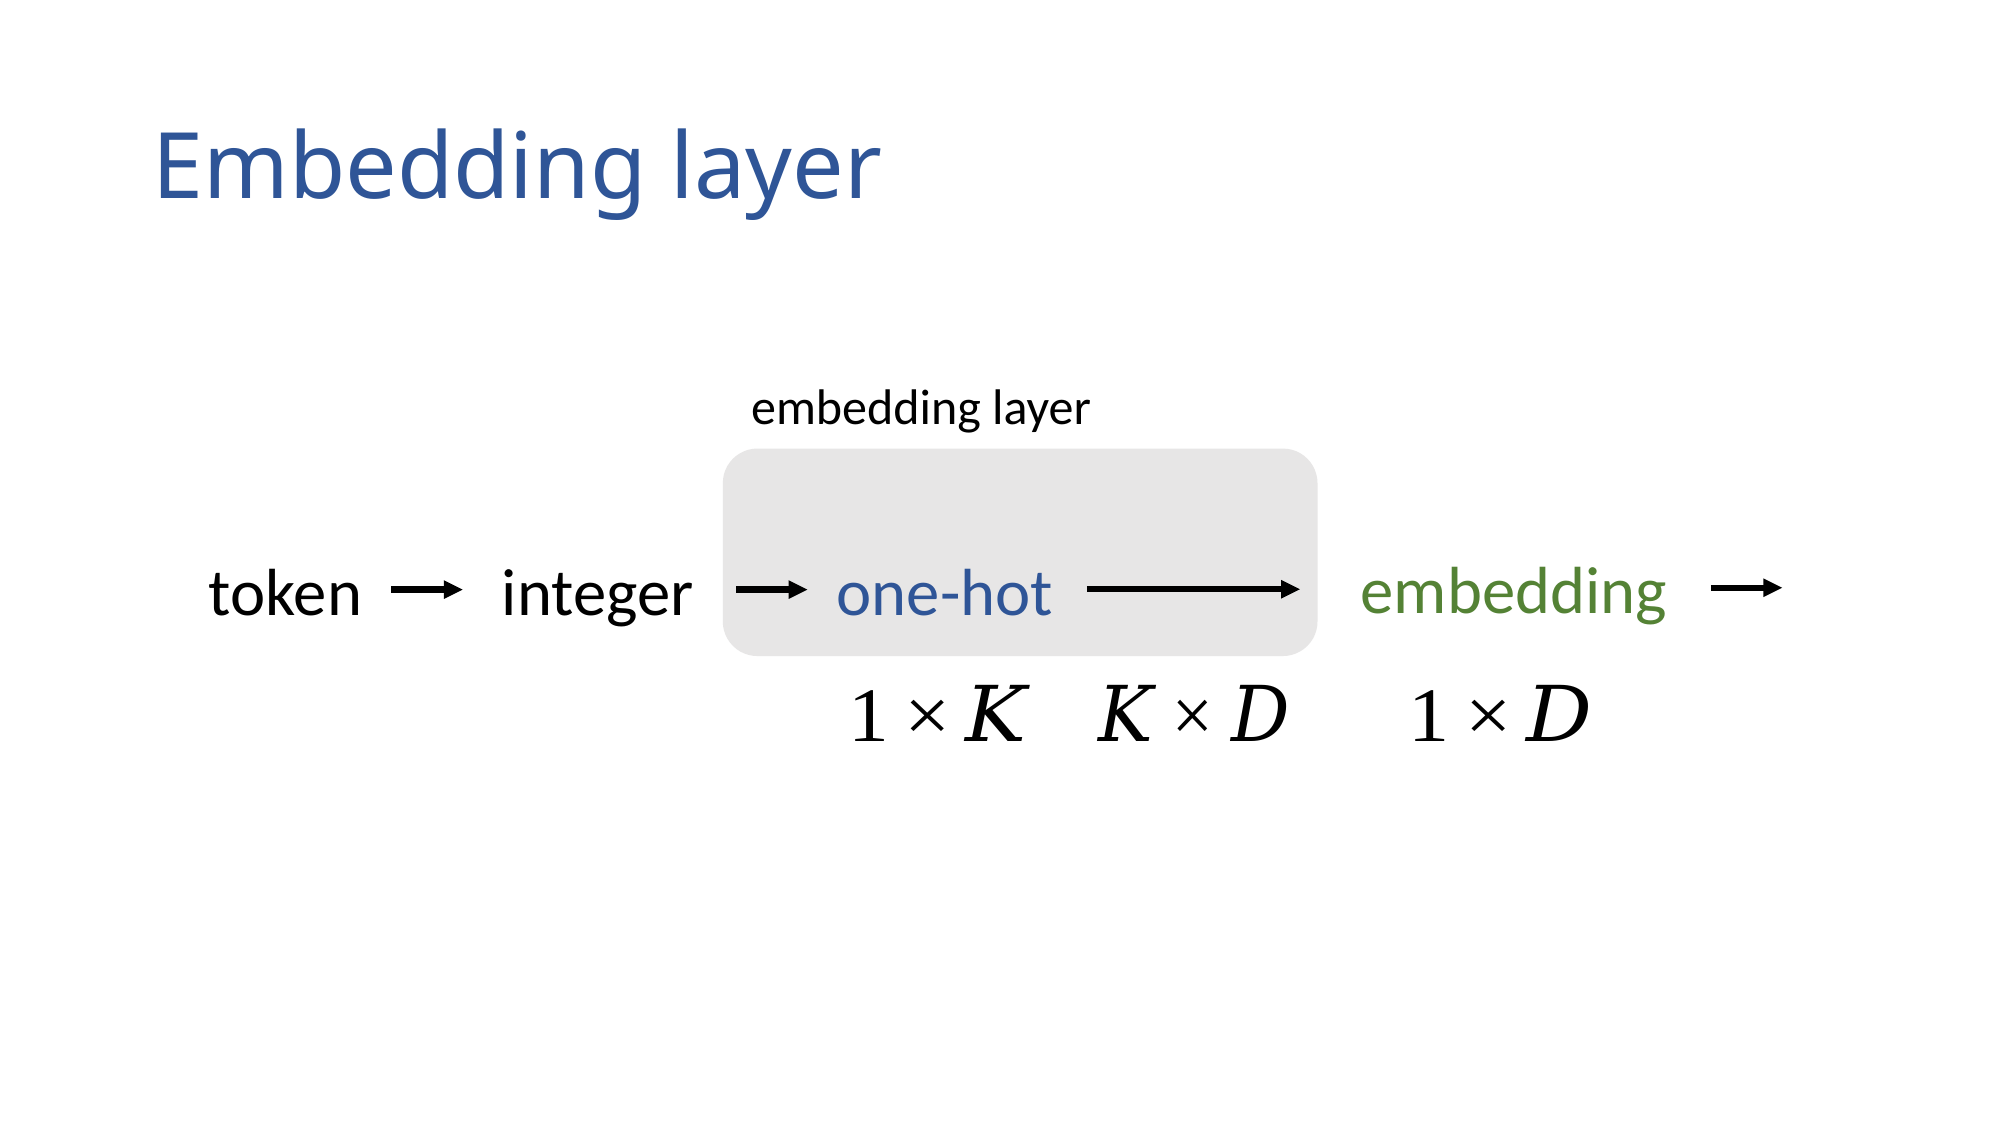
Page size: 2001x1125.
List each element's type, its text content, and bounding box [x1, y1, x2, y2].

text_box embedding [1345, 539, 1683, 635]
text_box integer [487, 541, 709, 637]
title Embedding layer [137, 59, 1863, 278]
text_box token [194, 541, 378, 637]
text_box one-hot [821, 541, 1069, 636]
text_box embedding layer [736, 367, 1107, 442]
text_box [721, 447, 1319, 658]
